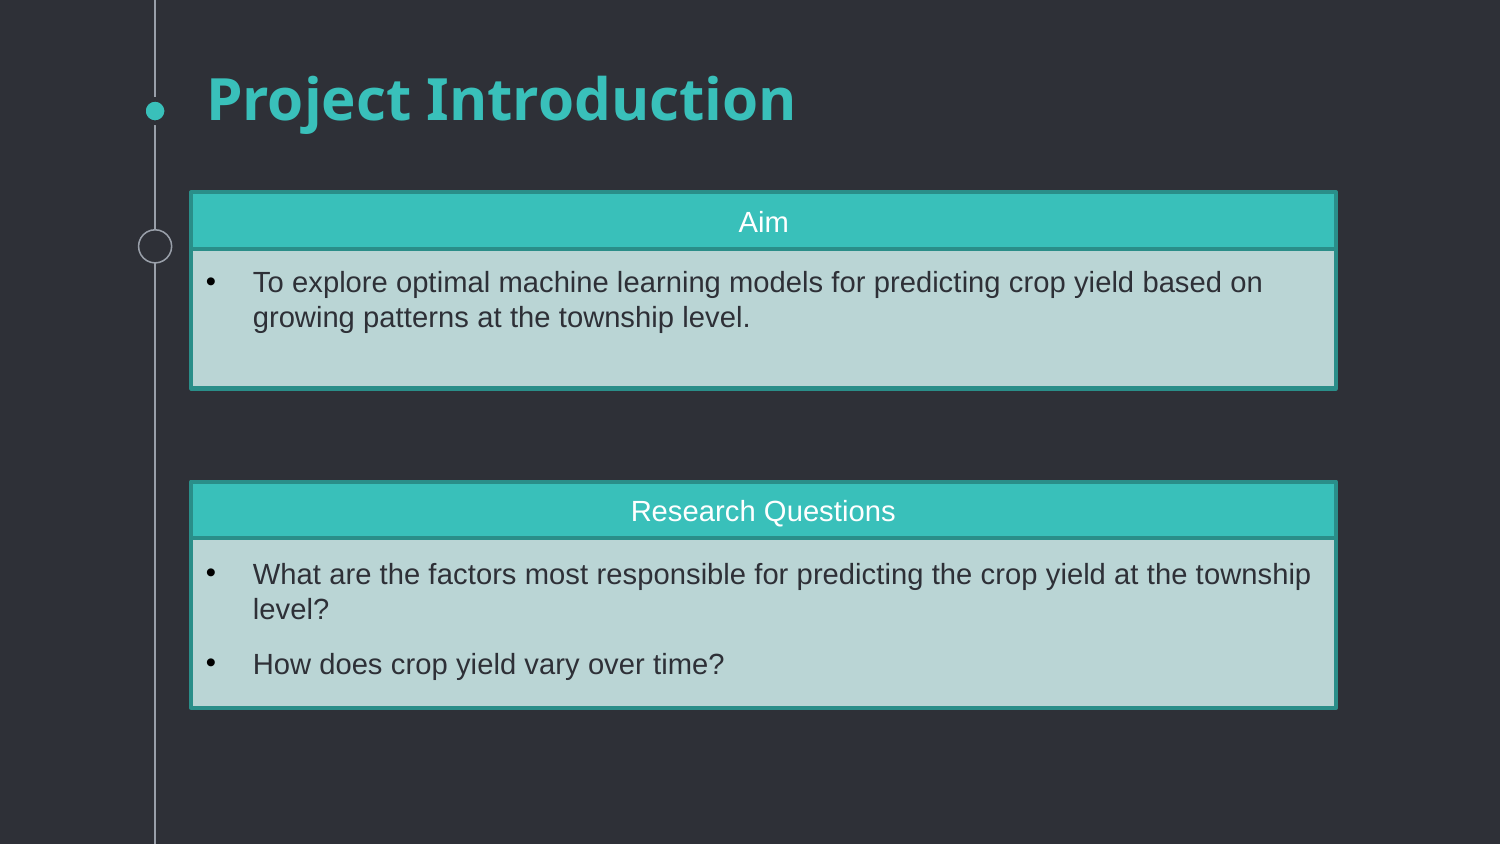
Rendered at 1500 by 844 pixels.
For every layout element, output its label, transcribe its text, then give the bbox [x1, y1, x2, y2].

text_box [190, 481, 1337, 708]
title Project Introduction [191, 90, 1317, 147]
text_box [190, 192, 1337, 389]
